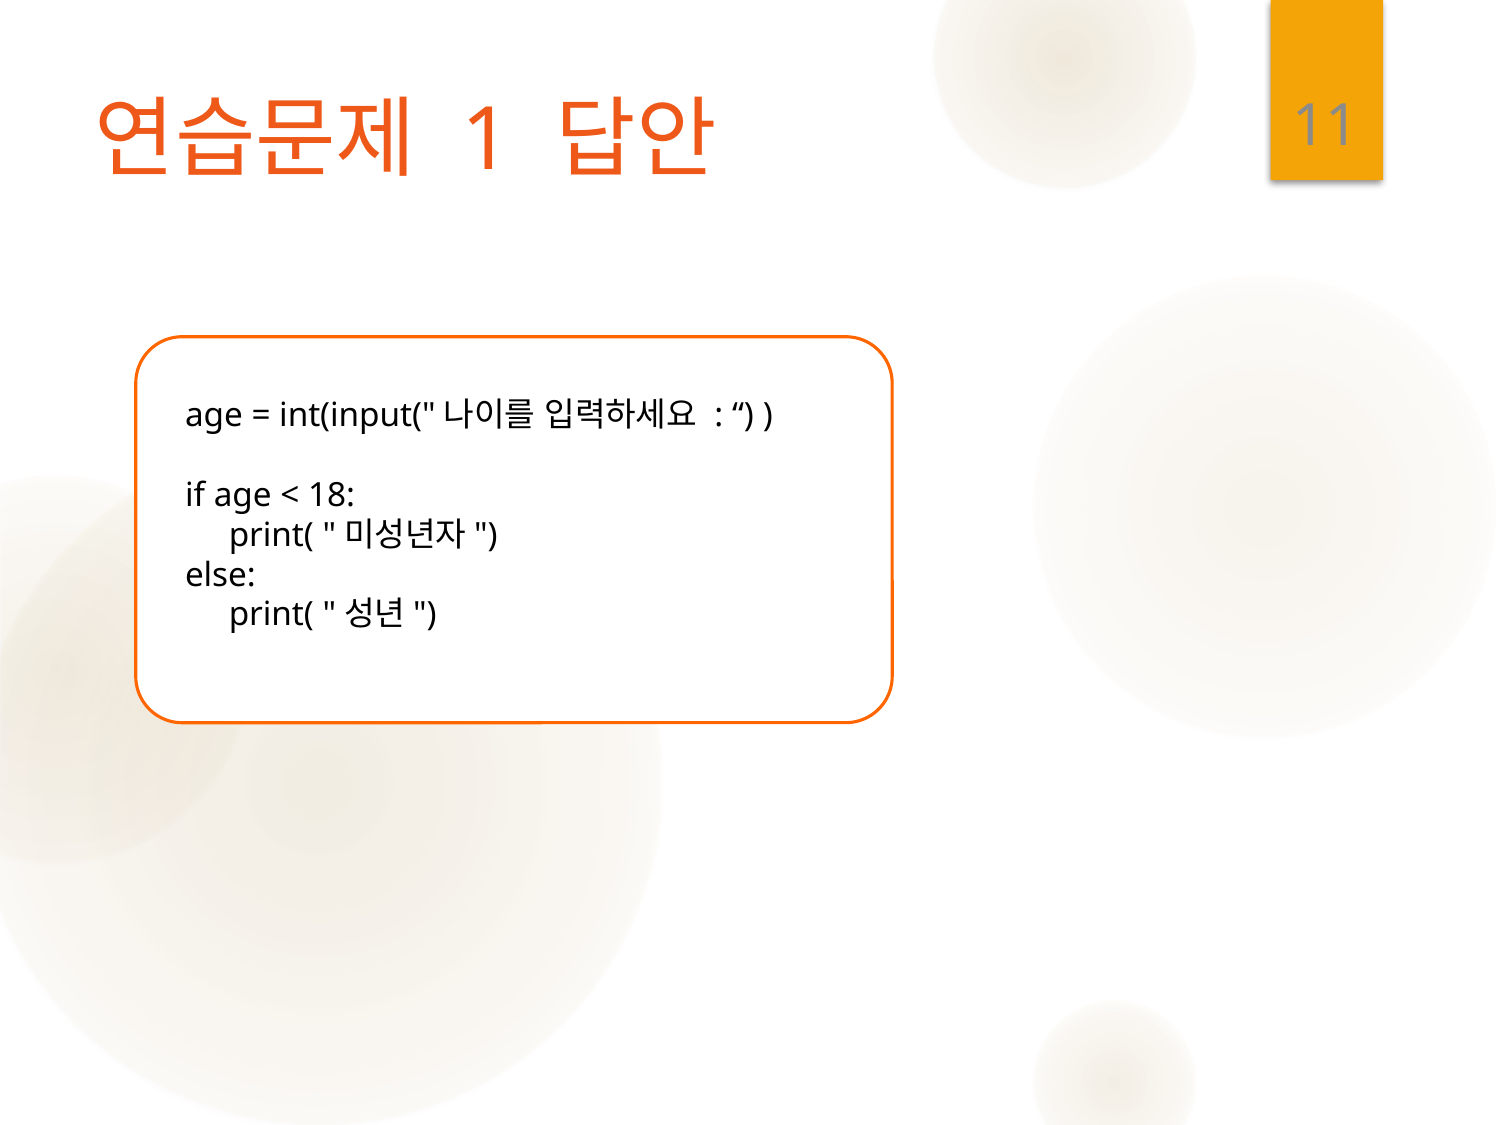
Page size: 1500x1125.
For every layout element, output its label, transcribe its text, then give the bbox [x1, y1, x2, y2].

text_box [135, 640, 893, 723]
text_box [135, 336, 893, 385]
text_box age = int(input("나이를 입력하세요 : “) ) if age < 18: print( "미성년자") else: print( "성년") [135, 385, 941, 640]
title 연습문제 1 답안 [79, 74, 1237, 304]
slide_number 11 [1273, 48, 1378, 175]
